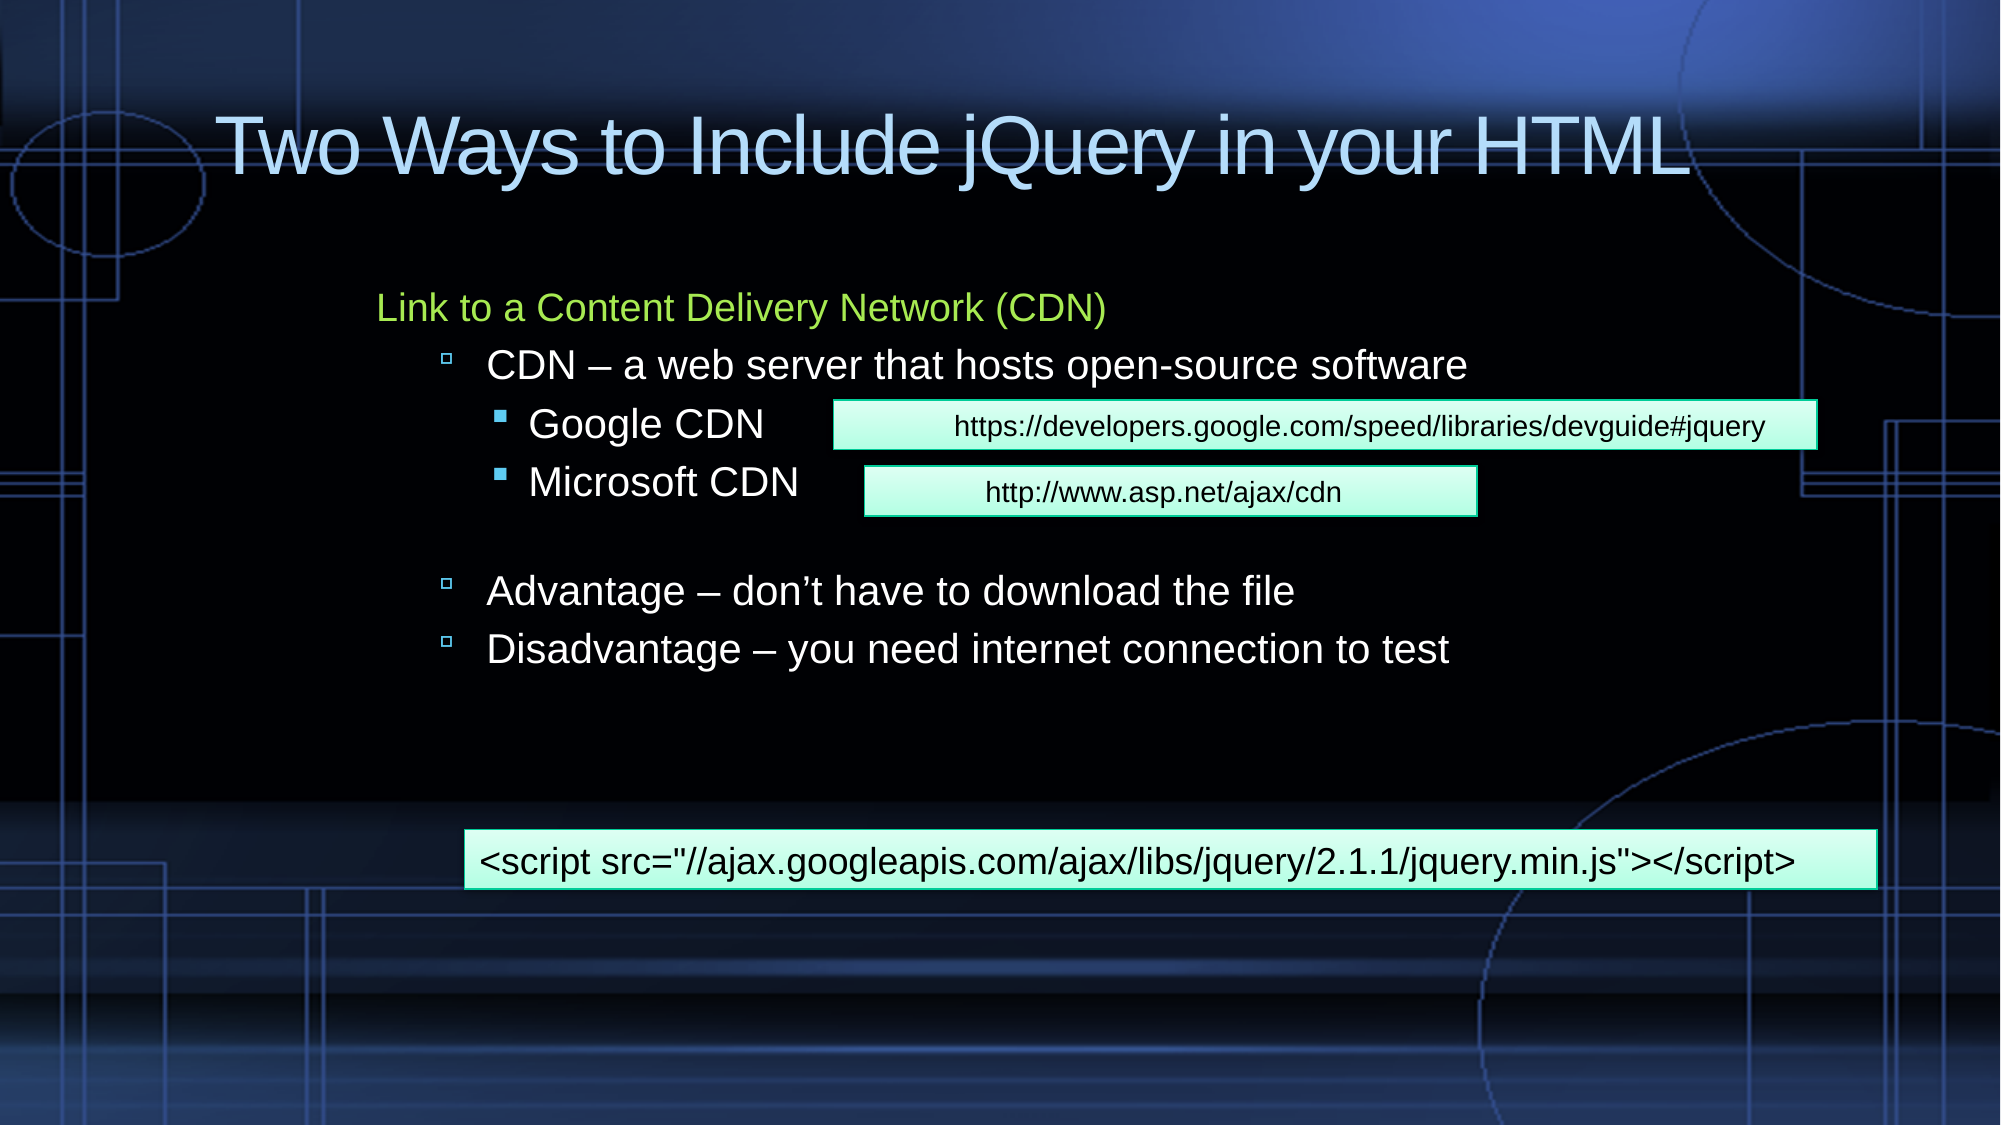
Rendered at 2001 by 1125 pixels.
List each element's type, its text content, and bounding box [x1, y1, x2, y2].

title Two Ways to Include jQuery in your HTML [200, 83, 1900, 234]
text_box https://developers.google.com/speed/libraries/devguide#jquery [833, 399, 1817, 450]
list Link to a Content Delivery Network (CDN) CDN – a web server that hosts open-source software Google CDN Microsoft CDN Advantage – don’t have to download the file Disadvantage – you need internet connection to test [350, 275, 1817, 913]
text_box http://www.asp.net/ajax/cdn [864, 466, 1478, 516]
text_box <script src="//ajax.googleapis.com/ajax/libs/jquery/2.1.1/jquery.min.js"></script> [464, 829, 1878, 890]
picture [0, 0, 2001, 1125]
